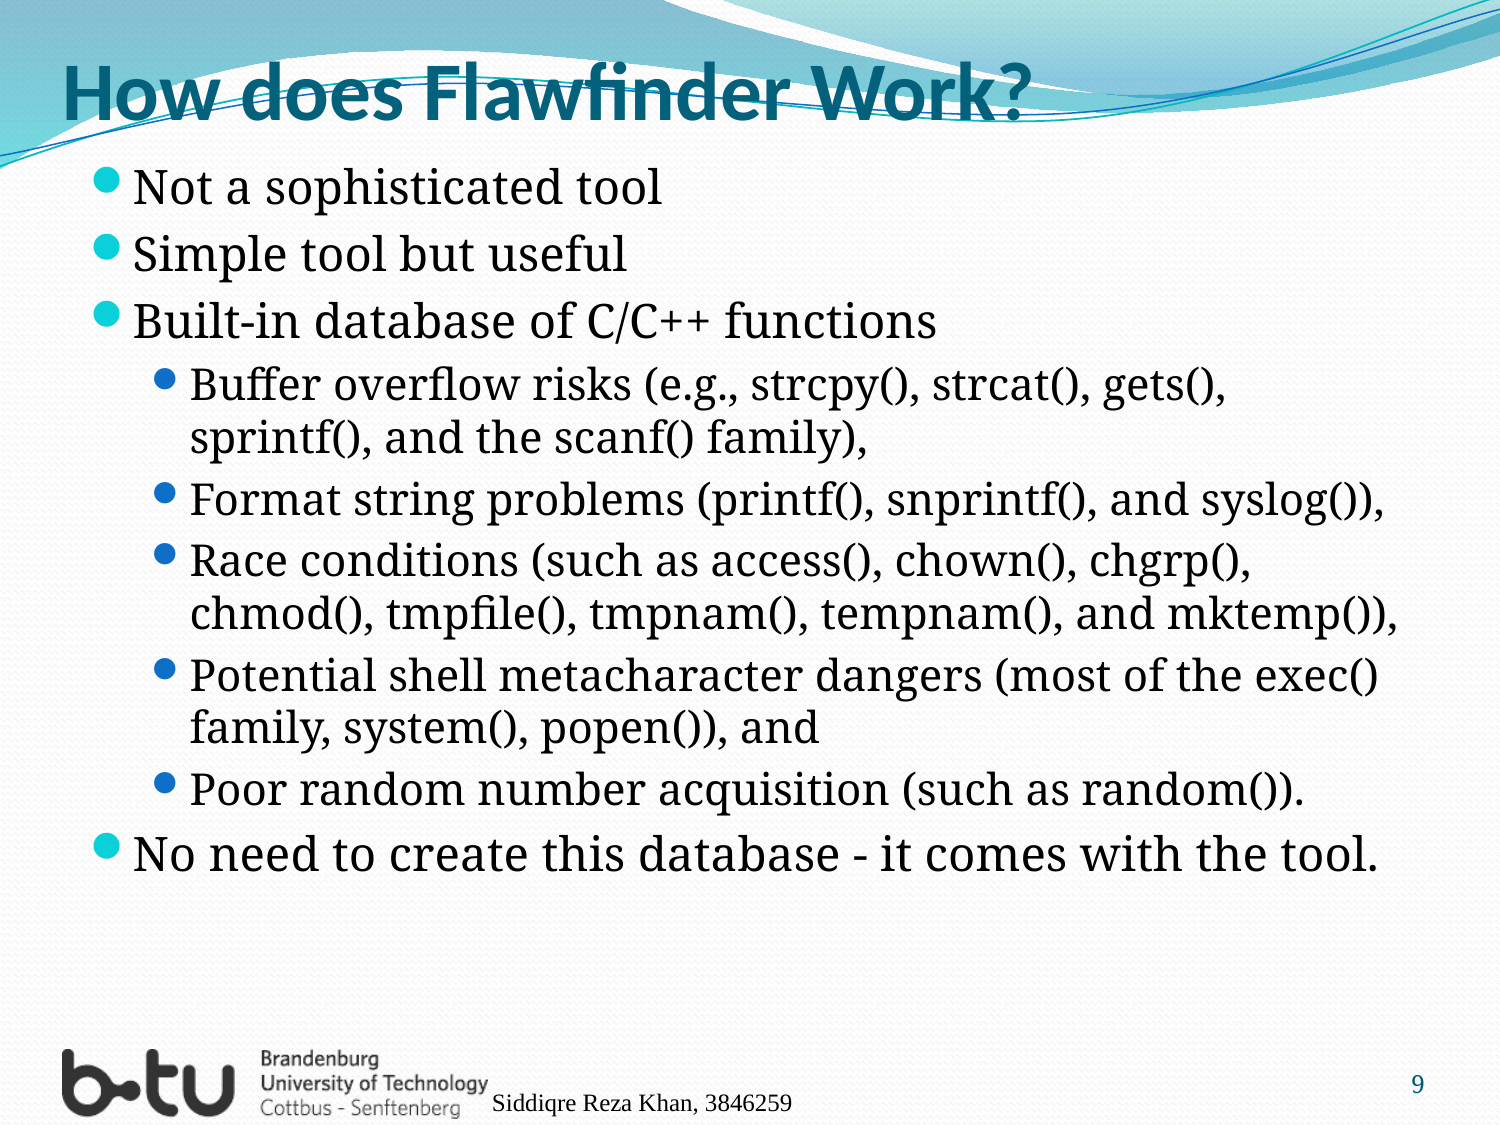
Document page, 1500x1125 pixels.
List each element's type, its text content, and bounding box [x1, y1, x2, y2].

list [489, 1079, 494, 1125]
picture [62, 1049, 488, 1120]
title How does Flawfinder Work? [62, 0, 1413, 138]
slide_number 9 [1299, 1042, 1425, 1103]
list Not a sophisticated tool Simple tool but useful Built-in database of C/C++ functions Buffer overflow risks (e.g., strcpy(), strcat(), gets(), sprintf(), and the scanf() family), Format string problems (printf(), snprintf(), and syslog()), Race conditions (such as access(), chown(), chgrp(), chmod(), tmpfile(), tmpnam(), tempnam(), and mktemp()), Potential shell metacharacter dangers (most of the exec() family, system(), popen()), and Poor random number acquisition (such as random()). No need to create this database - it comes with the tool. [75, 149, 1425, 1038]
text_box Siddiqre Reza Khan, 3846259 [493, 1079, 808, 1125]
